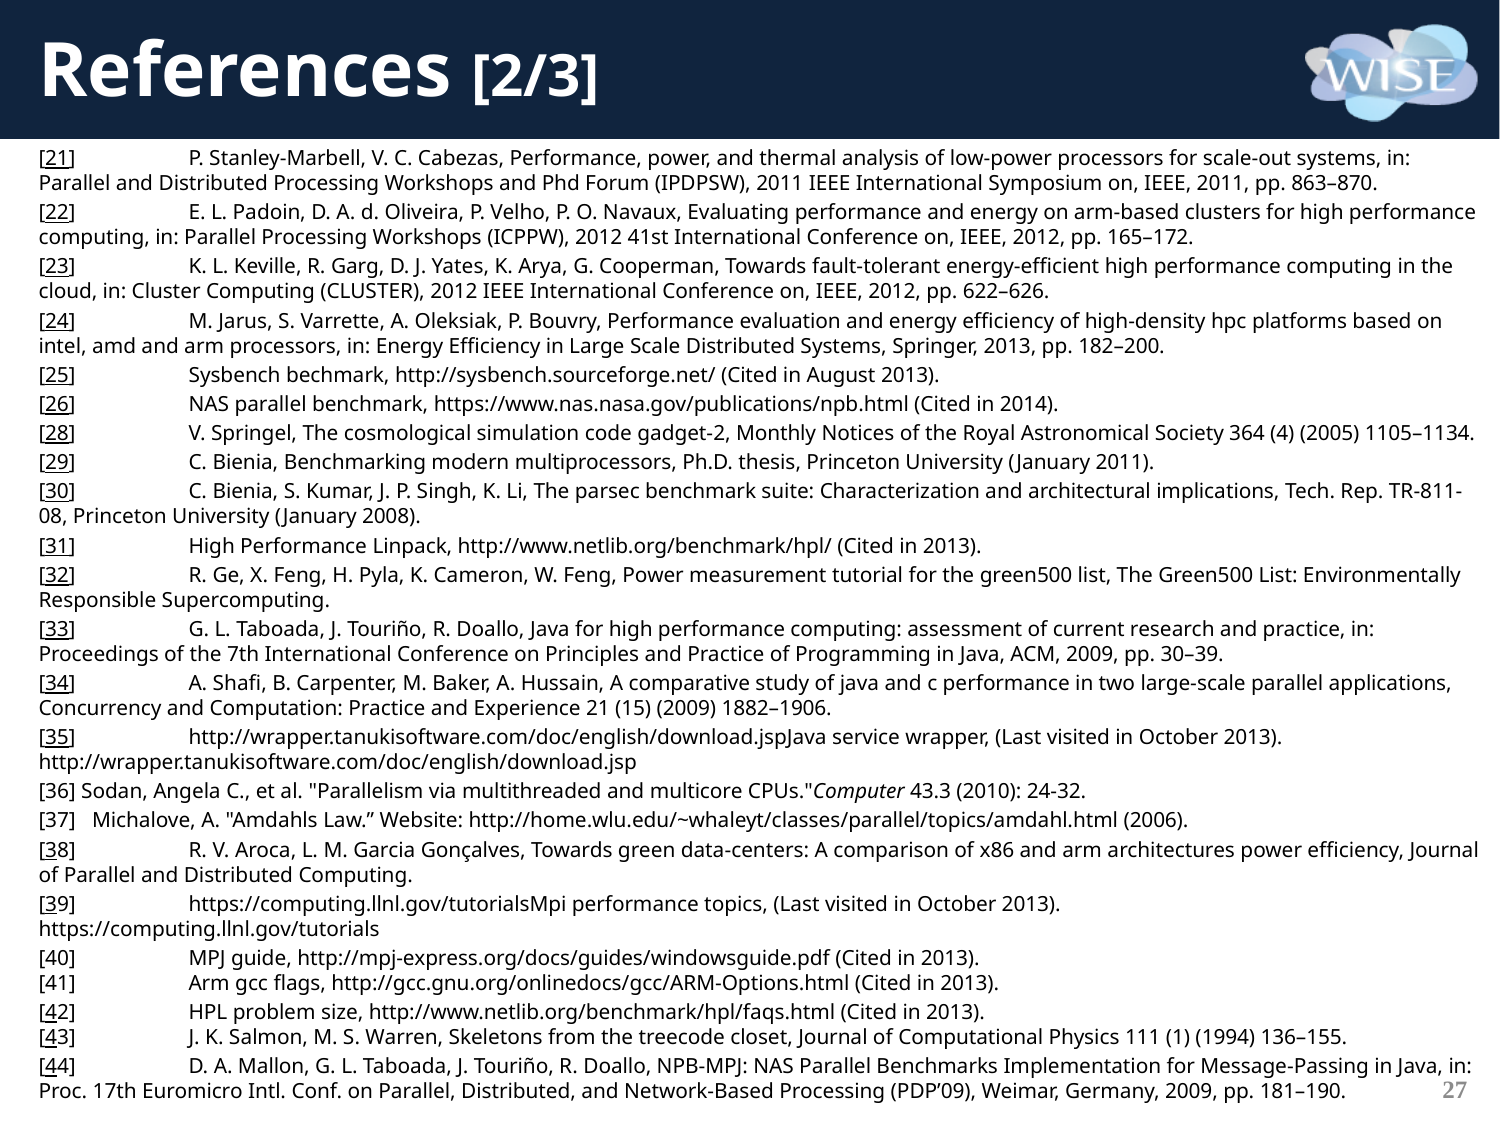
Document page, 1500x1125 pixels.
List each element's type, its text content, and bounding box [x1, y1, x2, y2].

title References [2/3] [23, 0, 1306, 138]
list [21] P. Stanley-Marbell, V. C. Cabezas, Performance, power, and thermal analysis of low-power processors for scale-out systems, in: Parallel and Distributed Processing Workshops and Phd Forum (IPDPSW), 2011 IEEE International Symposium on, IEEE, 2011, pp. 863–870. [22] E. L. Padoin, D. A. d. Oliveira, P. Velho, P. O. Navaux, Evaluating performance and energy on arm-based clusters for high performance computing, in: Parallel Processing Workshops (ICPPW), 2012 41st International Conference on, IEEE, 2012, pp. 165–172. [23] K. L. Keville, R. Garg, D. J. Yates, K. Arya, G. Cooperman, Towards fault-tolerant energy-efficient high performance computing in the cloud, in: Cluster Computing (CLUSTER), 2012 IEEE International Conference on, IEEE, 2012, pp. 622–626. [24] M. Jarus, S. Varrette, A. Oleksiak, P. Bouvry, Performance evaluation and energy efficiency of high-density hpc platforms based on intel, amd and arm processors, in: Energy Efficiency in Large Scale Distributed Systems, Springer, 2013, pp. 182–200. [25] Sysbench bechmark, http://sysbench.sourceforge.net/ (Cited in August 2013). [26] NAS parallel benchmark, https://www.nas.nasa.gov/publications/npb.html (Cited in 2014). [28] V. Springel, The cosmological simulation code gadget-2, Monthly Notices of the Royal Astronomical Society 364 (4) (2005) 1105–1134. [29] C. Bienia, Benchmarking modern multiprocessors, Ph.D. thesis, Princeton University (January 2011). [30] C. Bienia, S. Kumar, J. P. Singh, K. Li, The parsec benchmark suite: Characterization and architectural implications, Tech. Rep. TR-811-08, Princeton University (January 2008). [31] High Performance Linpack, http://www.netlib.org/benchmark/hpl/ (Cited in 2013). [32] R. Ge, X. Feng, H. Pyla, K. Cameron, W. Feng, Power measurement tutorial for the green500 list, The Green500 List: Environmentally Responsible Supercomputing. [33] G. L. Taboada, J. Touriño, R. Doallo, Java for high performance computing: assessment of current research and practice, in: Proceedings of the 7th International Conference on Principles and Practice of Programming in Java, ACM, 2009, pp. 30–39. [34] A. Shafi, B. Carpenter, M. Baker, A. Hussain, A comparative study of java and c performance in two large-scale parallel applications, Concurrency and Computation: Practice and Experience 21 (15) (2009) 1882–1906. [35] http://wrapper.tanukisoftware.com/doc/english/download.jspJava service wrapper, (Last visited in October 2013). http://wrapper.tanukisoftware.com/doc/english/download.jsp [36] Sodan, Angela C., et al. "Parallelism via multithreaded and multicore CPUs."Computer 43.3 (2010): 24-32. [37] Michalove, A. "Amdahls Law.” Website: http://home.wlu.edu/~whaleyt/classes/parallel/topics/amdahl.html (2006). [38] R. V. Aroca, L. M. Garcia Gonçalves, Towards green data-centers: A comparison of x86 and arm architectures power efficiency, Journal of Parallel and Distributed Computing. [39] https://computing.llnl.gov/tutorialsMpi performance topics, (Last visited in October 2013). https://computing.llnl.gov/tutorials [40] MPJ guide, http://mpj-express.org/docs/guides/windowsguide.pdf (Cited in 2013). [41] Arm gcc flags, http://gcc.gnu.org/onlinedocs/gcc/ARM-Options.html (Cited in 2013). [42] HPL problem size, http://www.netlib.org/benchmark/hpl/faqs.html (Cited in 2013). [43] J. K. Salmon, M. S. Warren, Skeletons from the treecode closet, Journal of Computational Physics 111 (1) (1994) 136–155. [44] D. A. Mallon, G. L. Taboada, J. Touriño, R. Doallo, NPB-MPJ: NAS Parallel Benchmarks Implementation for Message-Passing in Java, in: Proc. 17th Euromicro Intl. Conf. on Parallel, Distributed, and Network-Based Processing (PDP’09), Weimar, Germany, 2009, pp. 181–190. [23, 137, 1500, 1041]
slide_number 27 [1132, 1058, 1483, 1119]
picture [1306, 24, 1479, 122]
